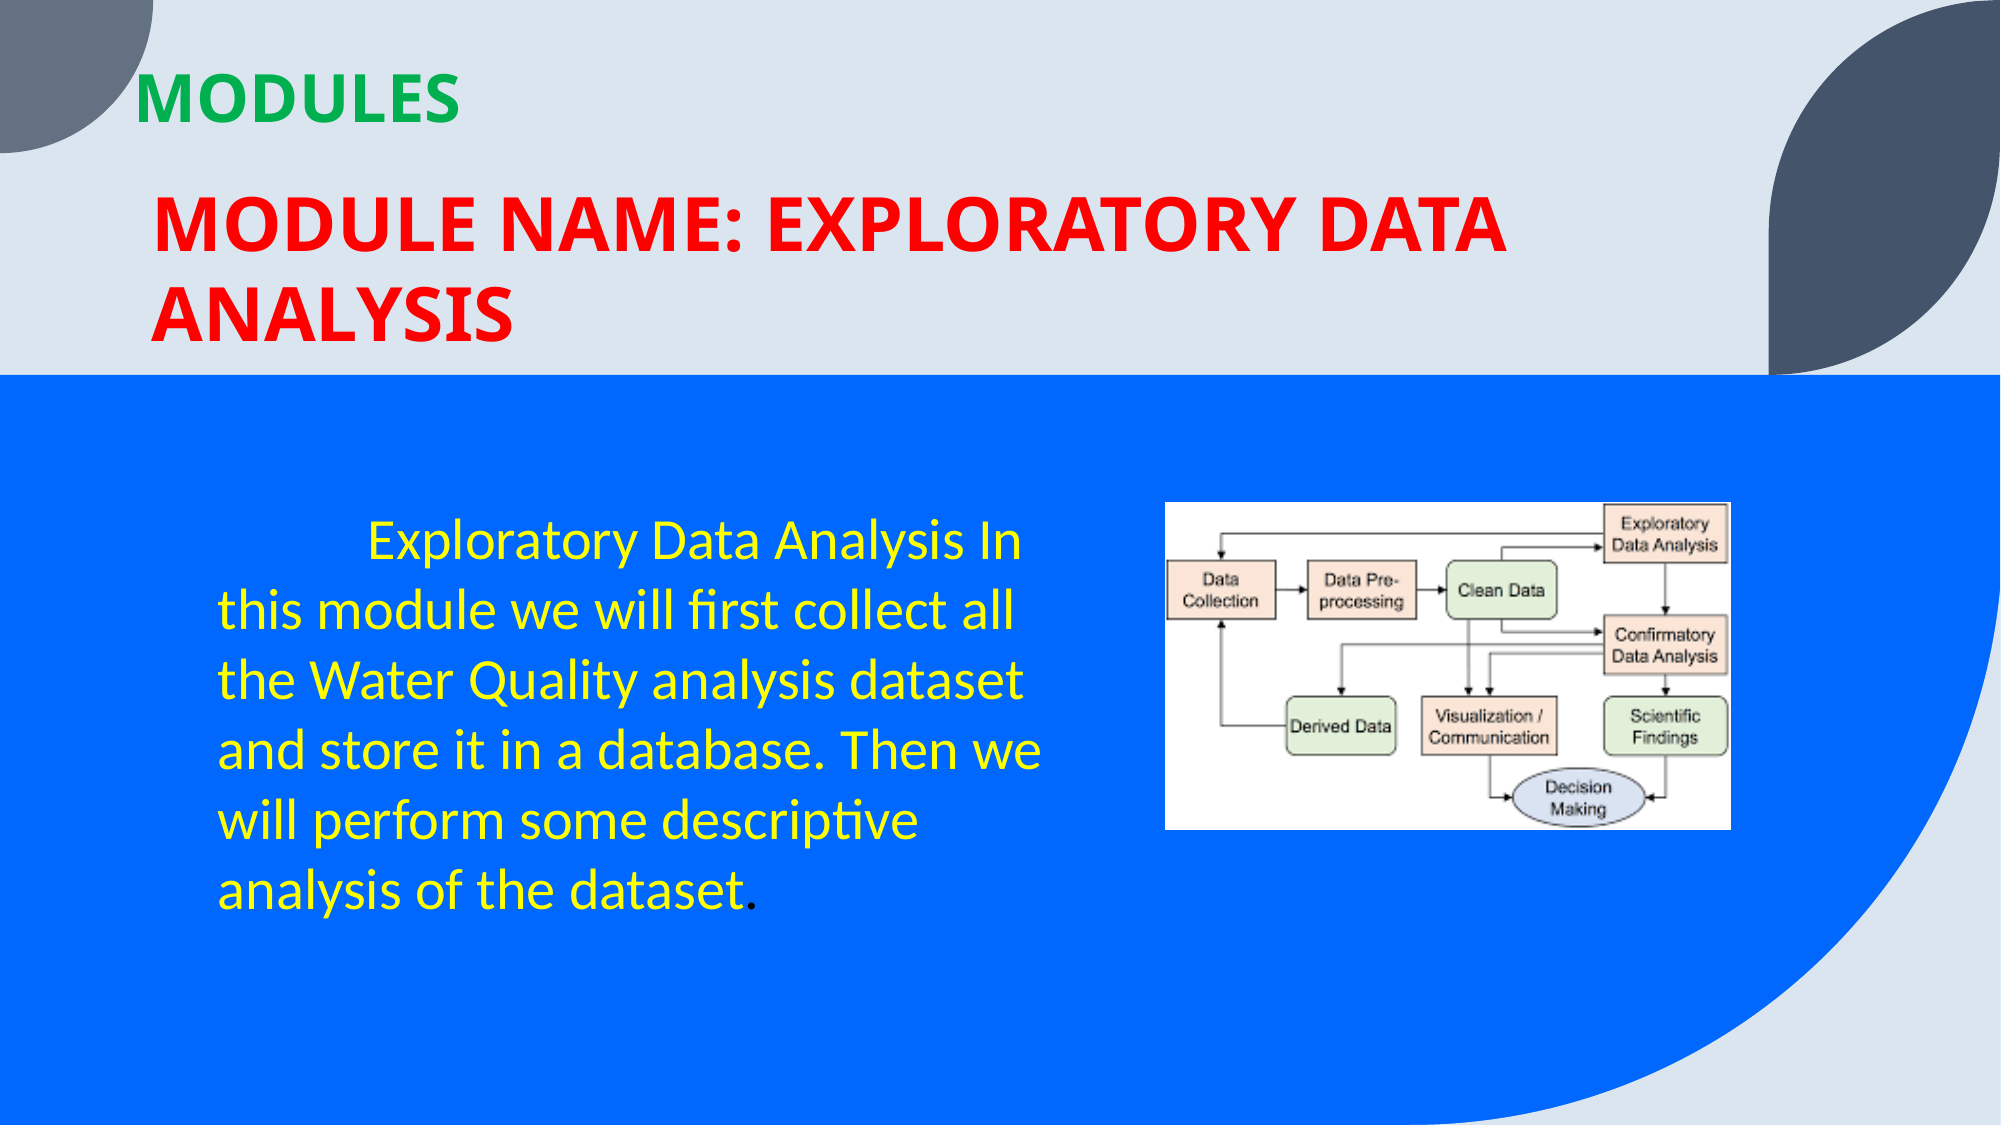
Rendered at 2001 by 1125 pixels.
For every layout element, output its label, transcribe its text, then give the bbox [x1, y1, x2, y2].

text_box MODULE NAME: EXPLORATORY DATA ANALYSIS [136, 169, 1764, 364]
picture [1165, 502, 1731, 830]
text_box Exploratory Data Analysis In this module we will first collect all the Water Quality analysis dataset and store it in a database. Then we will perform some descriptive analysis of the dataset. [202, 494, 1096, 929]
text_box MODULES [118, 48, 477, 144]
